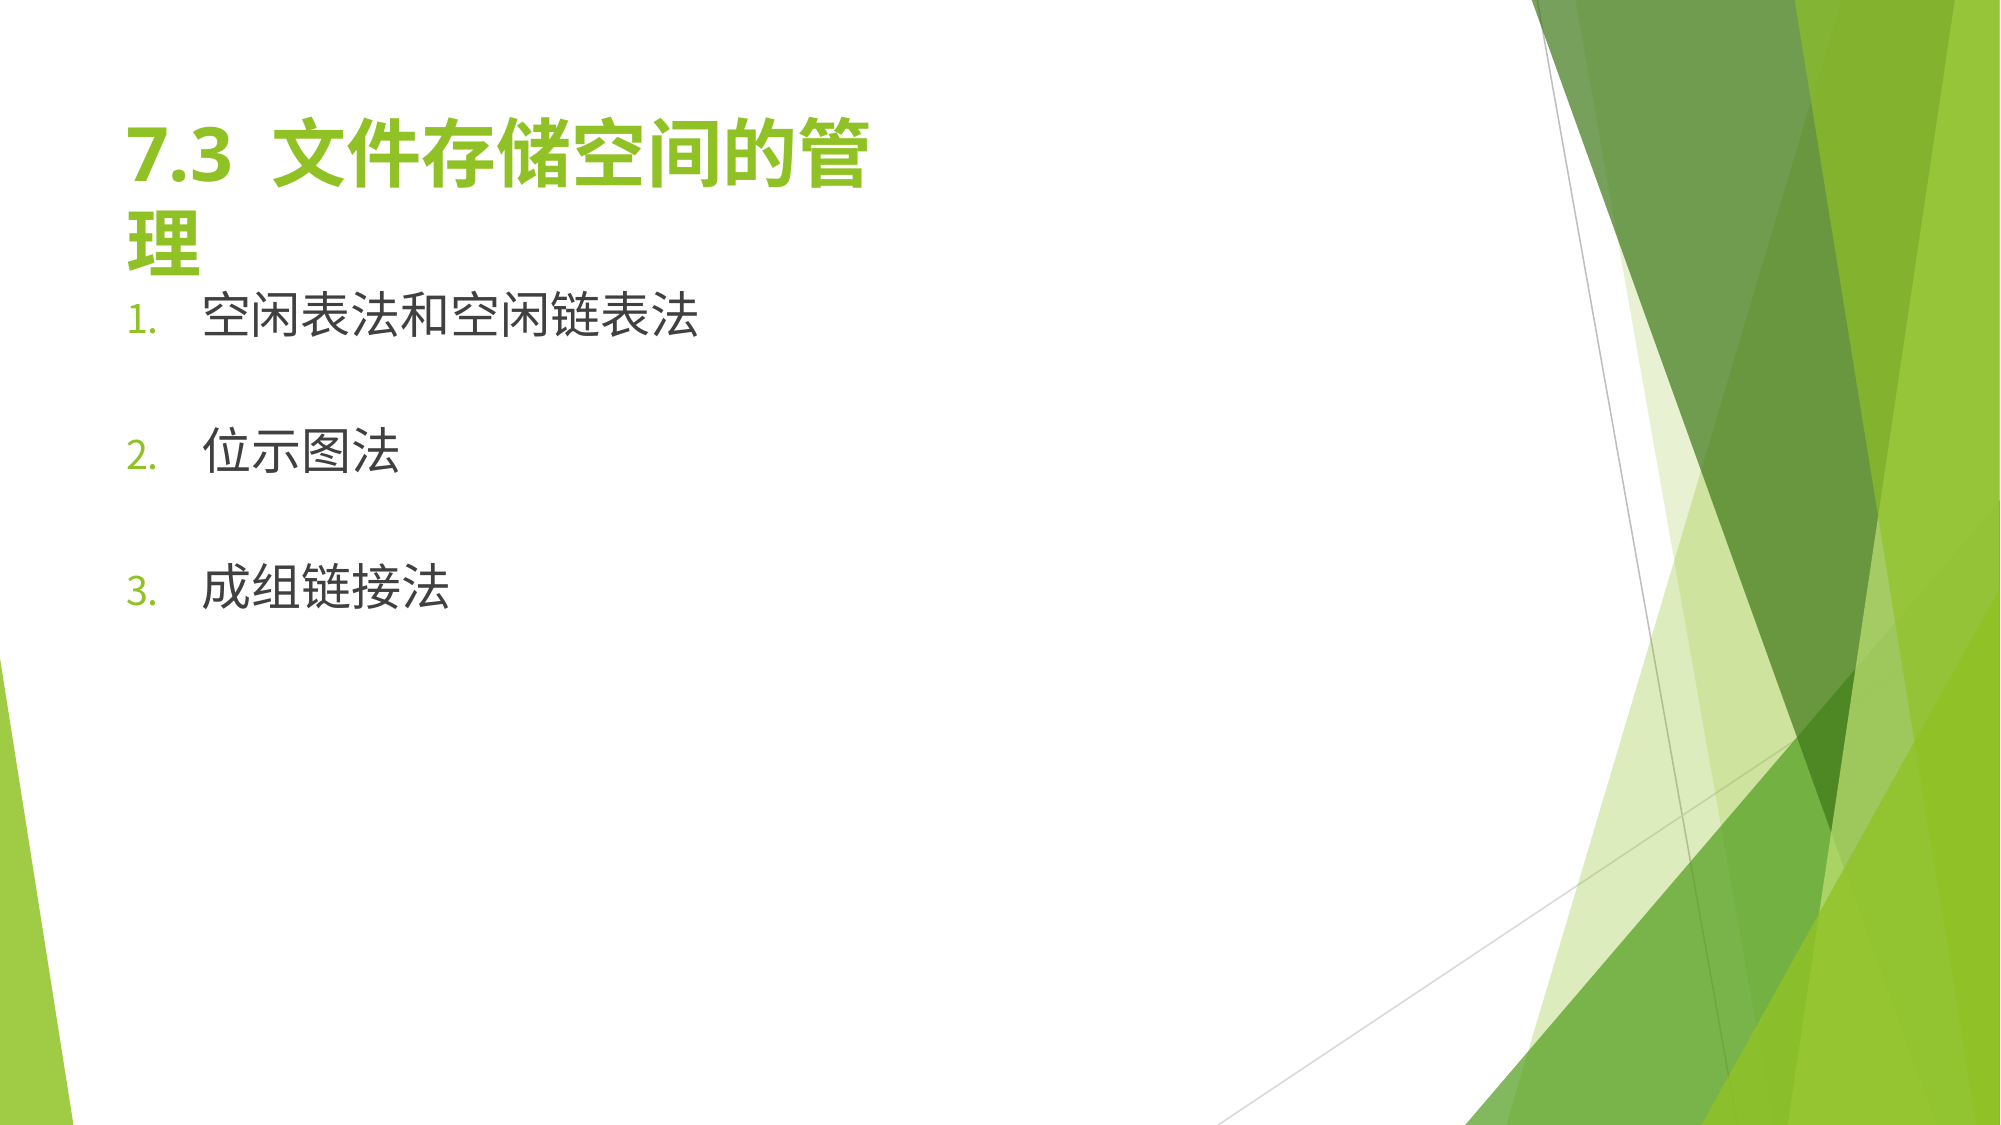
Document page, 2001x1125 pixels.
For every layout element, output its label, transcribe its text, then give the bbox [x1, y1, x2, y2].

title 7.3 文件存储空间的管理 [124, 104, 944, 295]
text_box 空闲表法和空闲链表法 位示图法 成组链接法 [124, 281, 704, 615]
